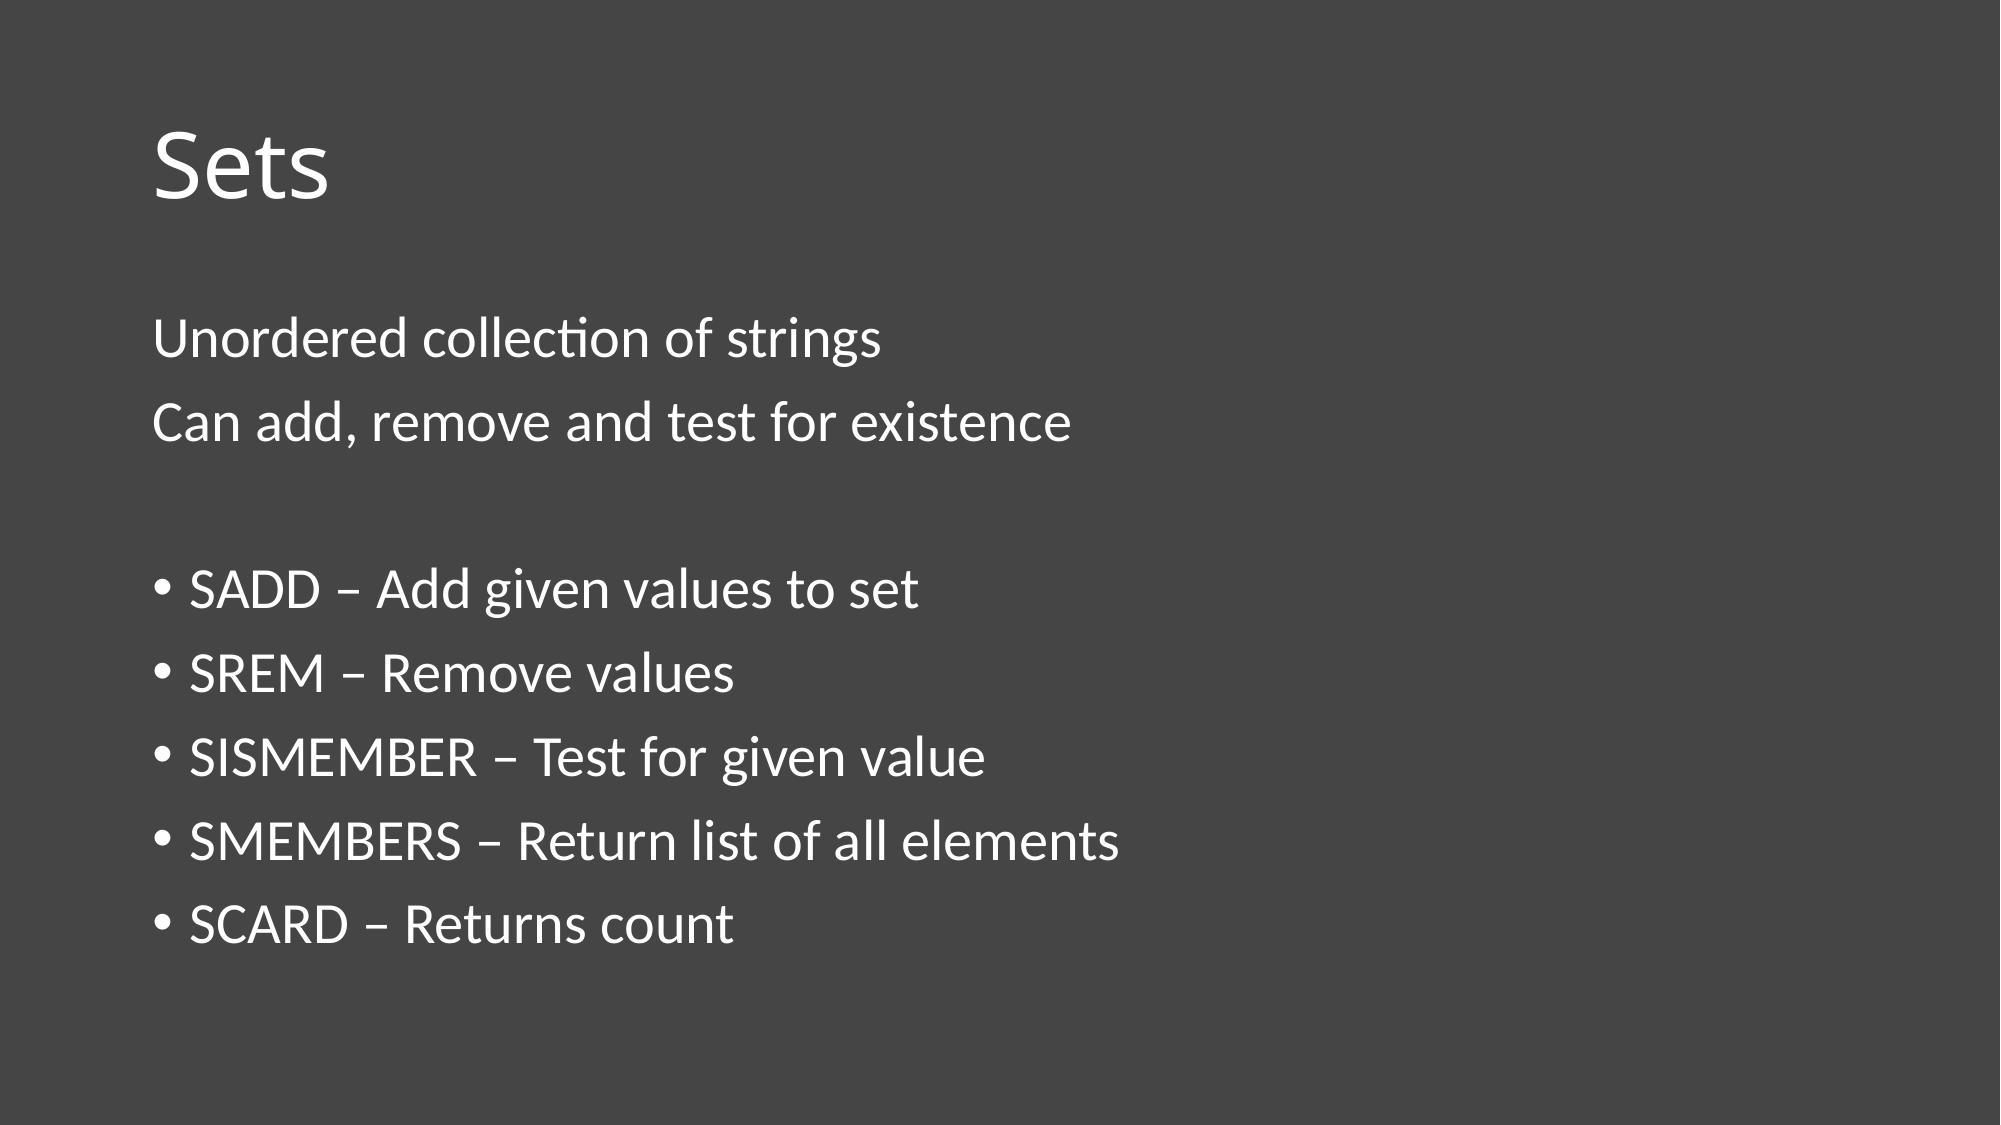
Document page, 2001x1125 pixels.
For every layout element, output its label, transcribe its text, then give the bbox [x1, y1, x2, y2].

title Sets [137, 59, 1863, 278]
list Unordered collection of strings Can add, remove and test for existence SADD – Add given values to set SREM – Remove values SISMEMBER – Test for given value SMEMBERS – Return list of all elements SCARD – Returns count [137, 299, 1863, 1014]
